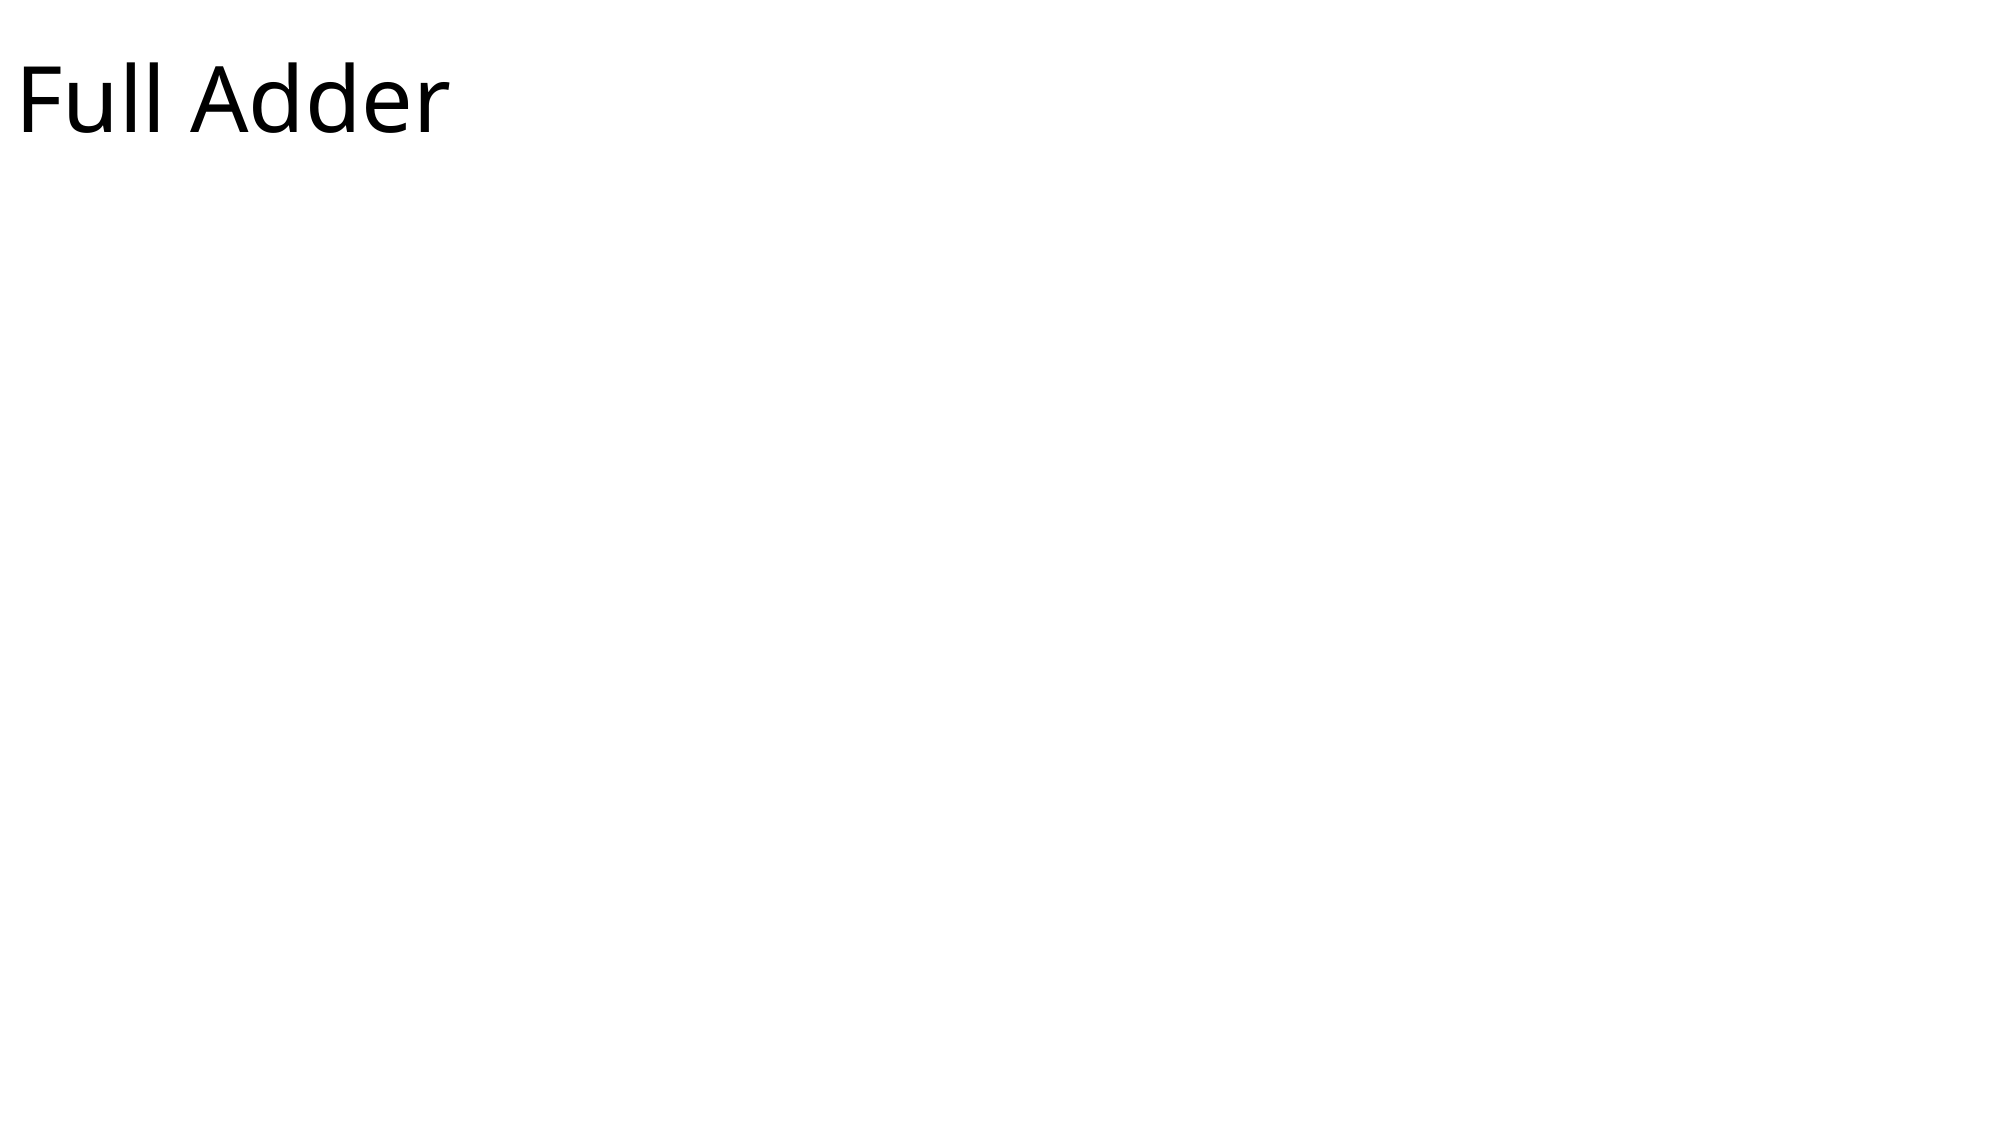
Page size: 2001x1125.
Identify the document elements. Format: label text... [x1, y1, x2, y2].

title Full Adder [0, 0, 1725, 212]
